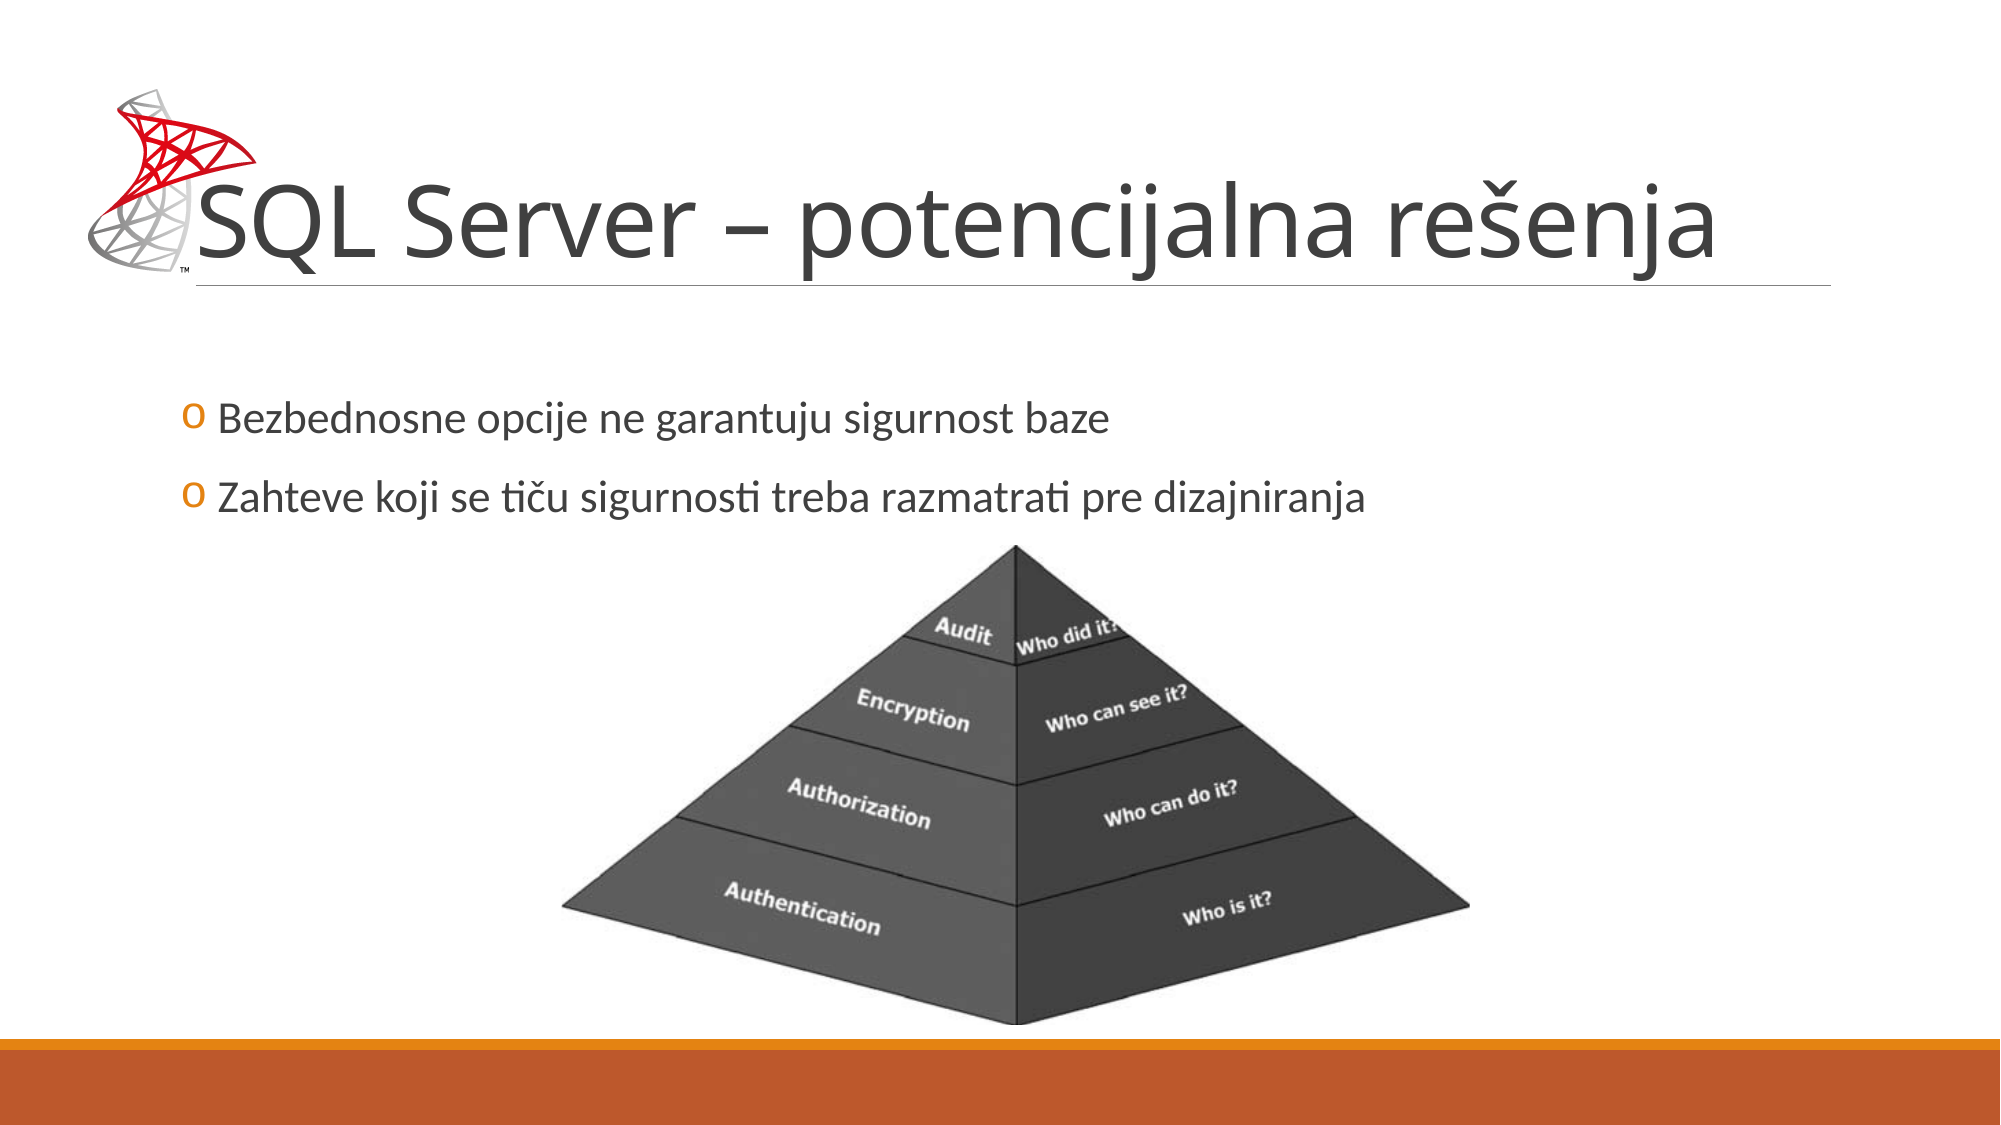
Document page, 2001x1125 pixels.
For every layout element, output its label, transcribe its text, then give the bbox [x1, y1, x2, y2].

picture [69, 84, 271, 286]
picture [560, 545, 1471, 1026]
list Bezbednosne opcije ne garantuju sigurnost baze Zahteve koji se tiču sigurnosti treba razmatrati pre dizajniranja [180, 302, 1830, 963]
title SQL Server – potencijalna rešenja [180, 47, 1830, 285]
